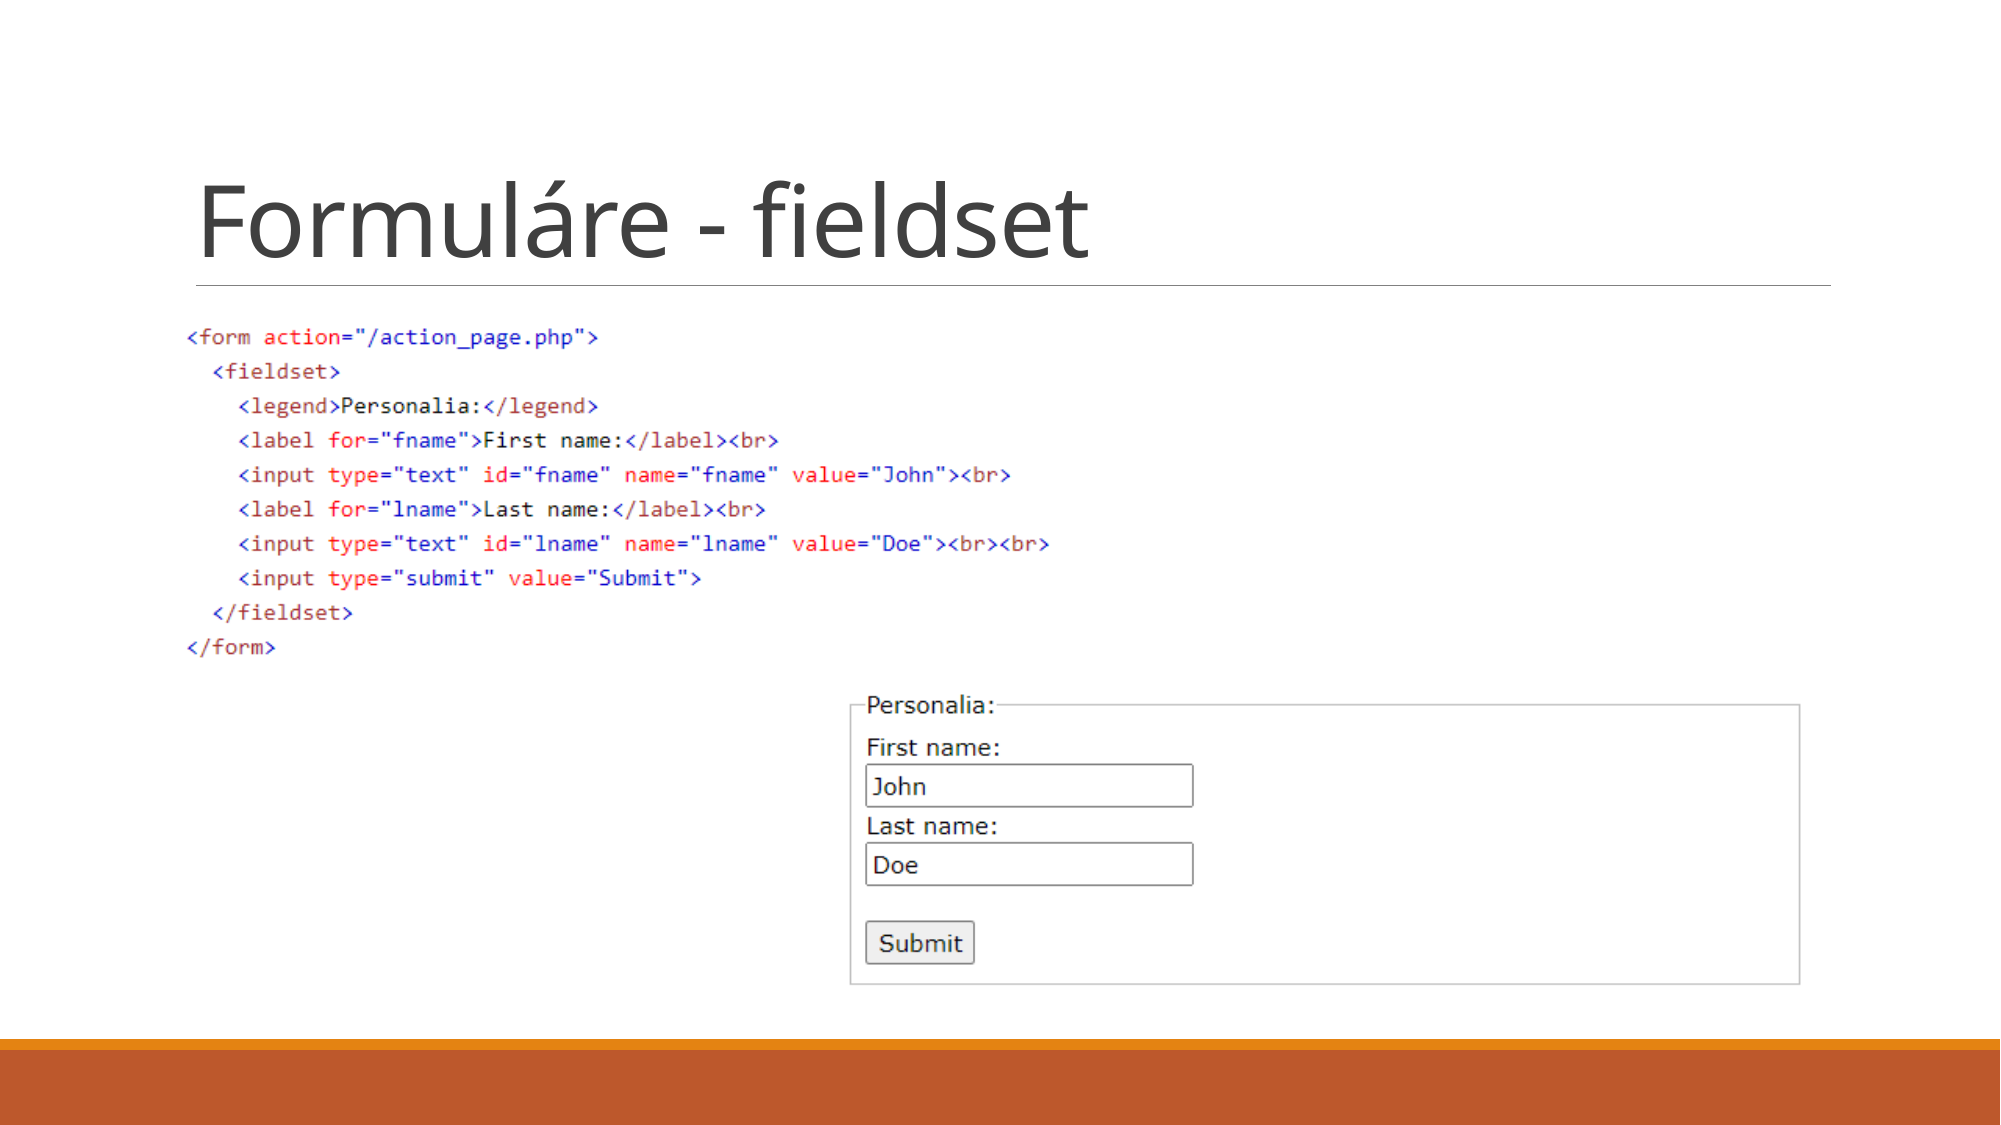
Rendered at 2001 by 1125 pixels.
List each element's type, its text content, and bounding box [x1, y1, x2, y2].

picture [824, 676, 1822, 1004]
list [179, 321, 1072, 668]
title Formuláre - fieldset [180, 47, 1830, 285]
